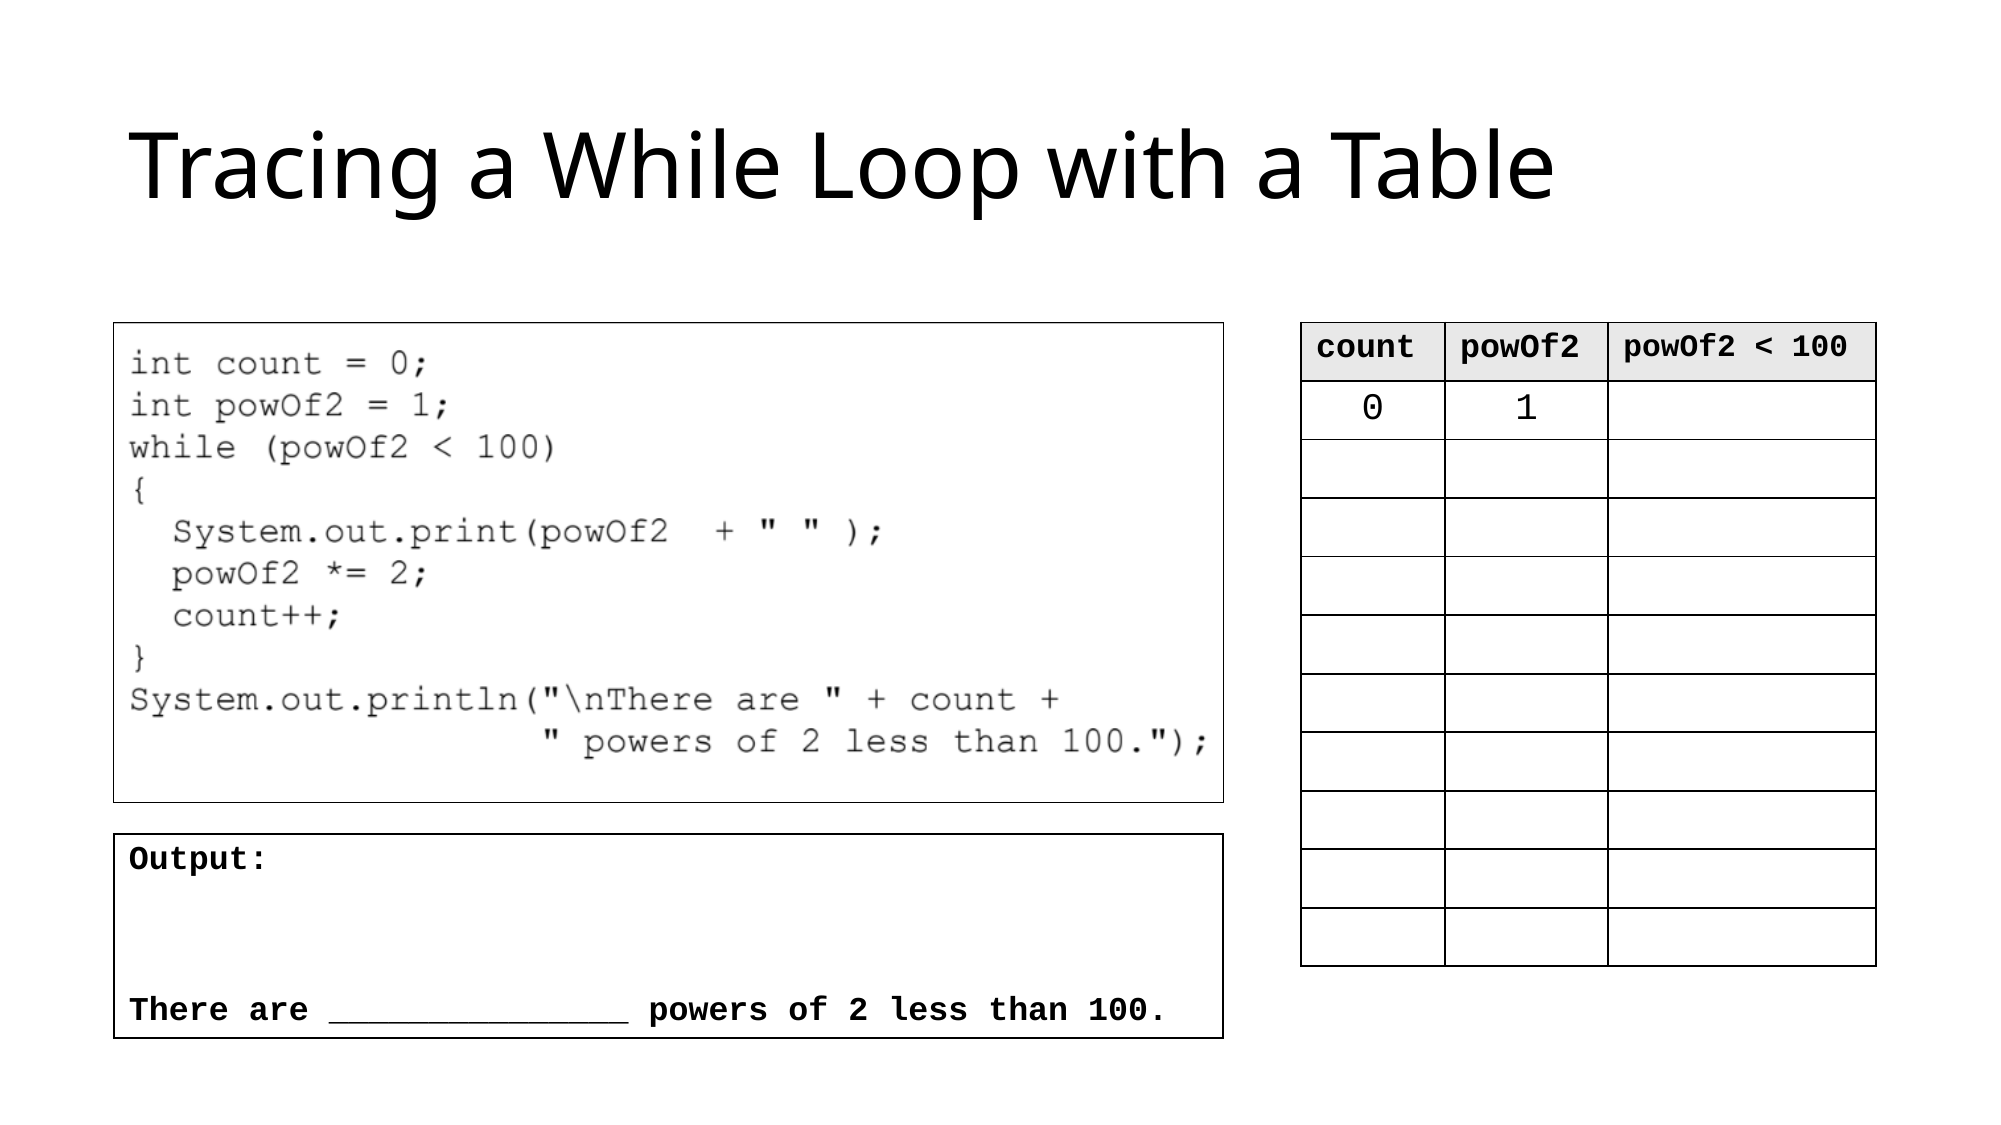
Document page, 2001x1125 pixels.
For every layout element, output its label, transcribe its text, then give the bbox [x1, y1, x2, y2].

table_header powOf2 [1446, 323, 1607, 380]
table_cell [1302, 616, 1444, 673]
table_cell [1302, 909, 1444, 965]
table_cell [1302, 675, 1444, 731]
table_cell [1446, 440, 1607, 497]
table_cell [1446, 850, 1607, 907]
table_cell [1446, 557, 1607, 614]
table_cell [1609, 499, 1875, 556]
table_cell [1609, 675, 1875, 731]
table_cell [1609, 850, 1875, 907]
table_cell [1302, 440, 1444, 497]
title Tracing a While Loop with a Table [113, 59, 1863, 278]
table_cell [1446, 675, 1607, 731]
table_cell [1446, 792, 1607, 848]
table_cell [1446, 909, 1607, 965]
table_cell [1609, 557, 1875, 614]
table_cell [1609, 733, 1875, 790]
table_cell [1609, 909, 1875, 965]
table_cell [1609, 616, 1875, 673]
table_cell [1609, 440, 1875, 497]
table_cell [1446, 499, 1607, 556]
table_cell [1302, 850, 1444, 907]
table_cell [1302, 792, 1444, 848]
table_cell [1609, 792, 1875, 848]
table_cell [1302, 557, 1444, 614]
table_cell [1609, 382, 1875, 439]
table_cell 0 [1302, 382, 1444, 439]
table_cell [1446, 733, 1607, 790]
table_header count [1302, 323, 1444, 380]
picture [113, 321, 1224, 803]
table_header powOf2 < 100 [1609, 323, 1875, 380]
table_cell [1302, 733, 1444, 790]
table_cell [1302, 499, 1444, 556]
table_cell [1446, 616, 1607, 673]
table_header Output: There are _______________ powers of 2 less than 100. [115, 835, 1222, 1037]
table_cell 1 [1446, 382, 1607, 439]
